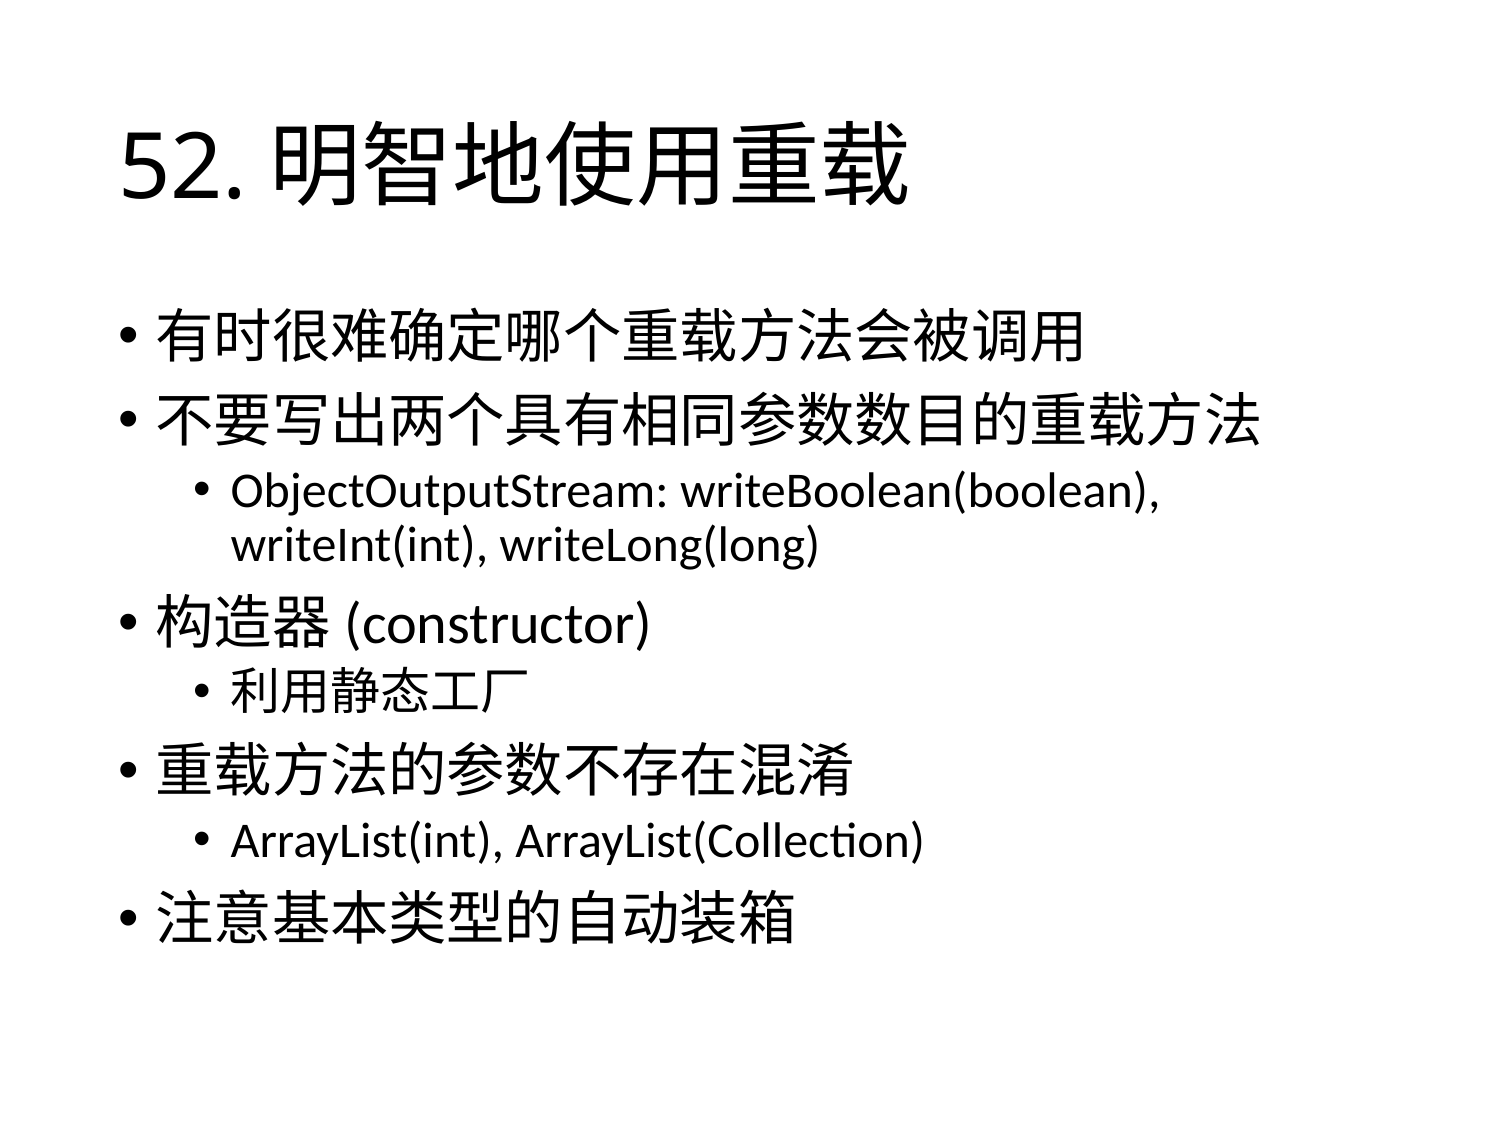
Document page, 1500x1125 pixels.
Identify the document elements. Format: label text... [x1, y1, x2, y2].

list 有时很难确定哪个重载方法会被调用 不要写出两个具有相同参数数目的重载方法 ObjectOutputStream: writeBoolean(boolean), writeInt(int), writeLong(long) 构造器(constructor) 利用静态工厂 重载方法的参数不存在混淆 ArrayList(int), ArrayList(Collection) 注意基本类型的自动装箱 [103, 299, 1397, 1014]
title 52.明智地使用重载 [103, 59, 1397, 278]
